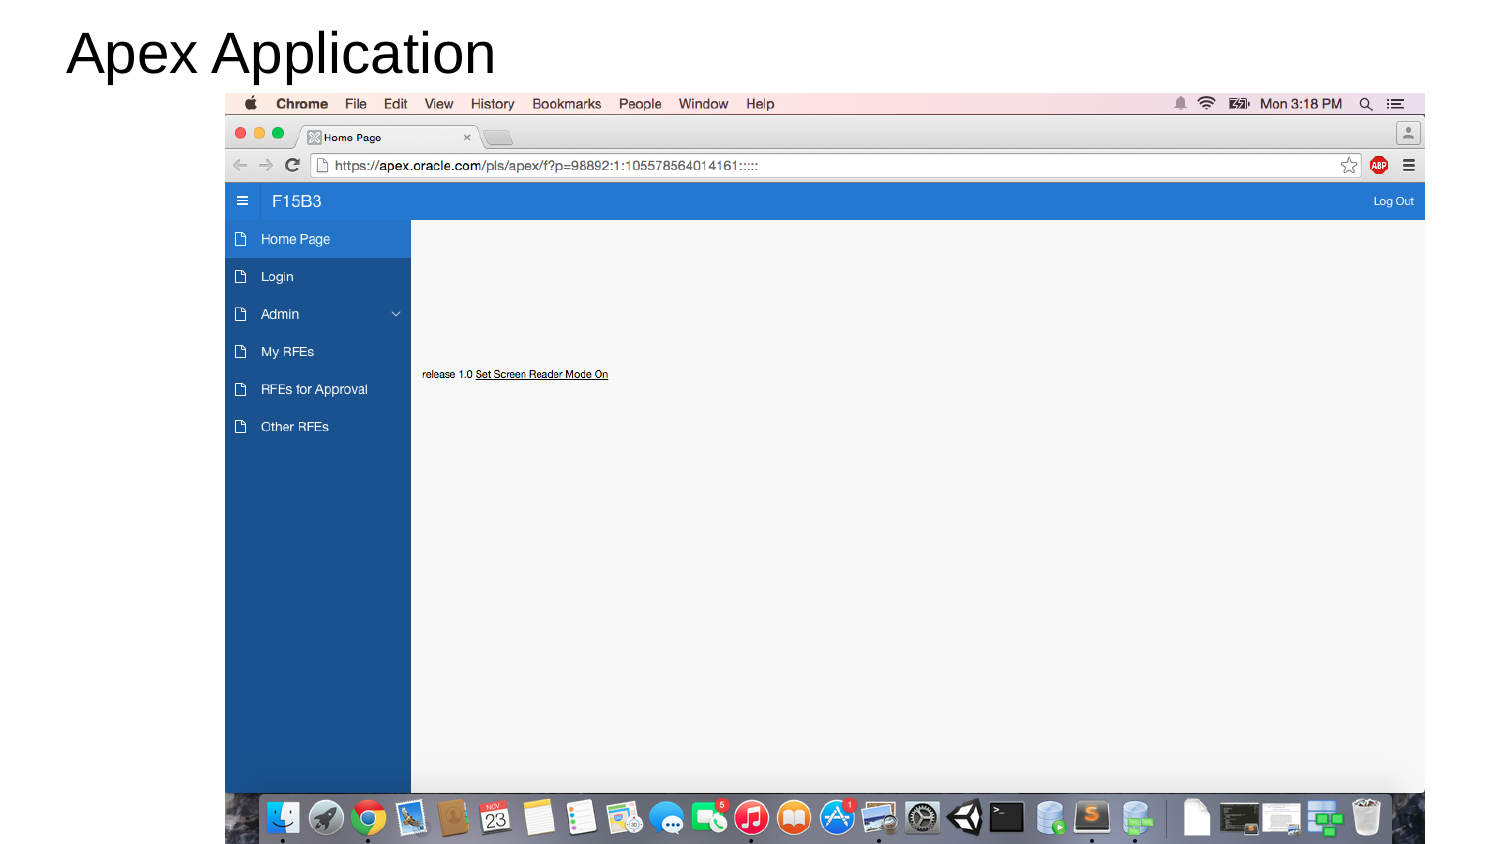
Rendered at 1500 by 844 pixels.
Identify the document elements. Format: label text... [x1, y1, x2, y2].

picture [225, 93, 1426, 844]
title Apex Application [51, 0, 1449, 94]
